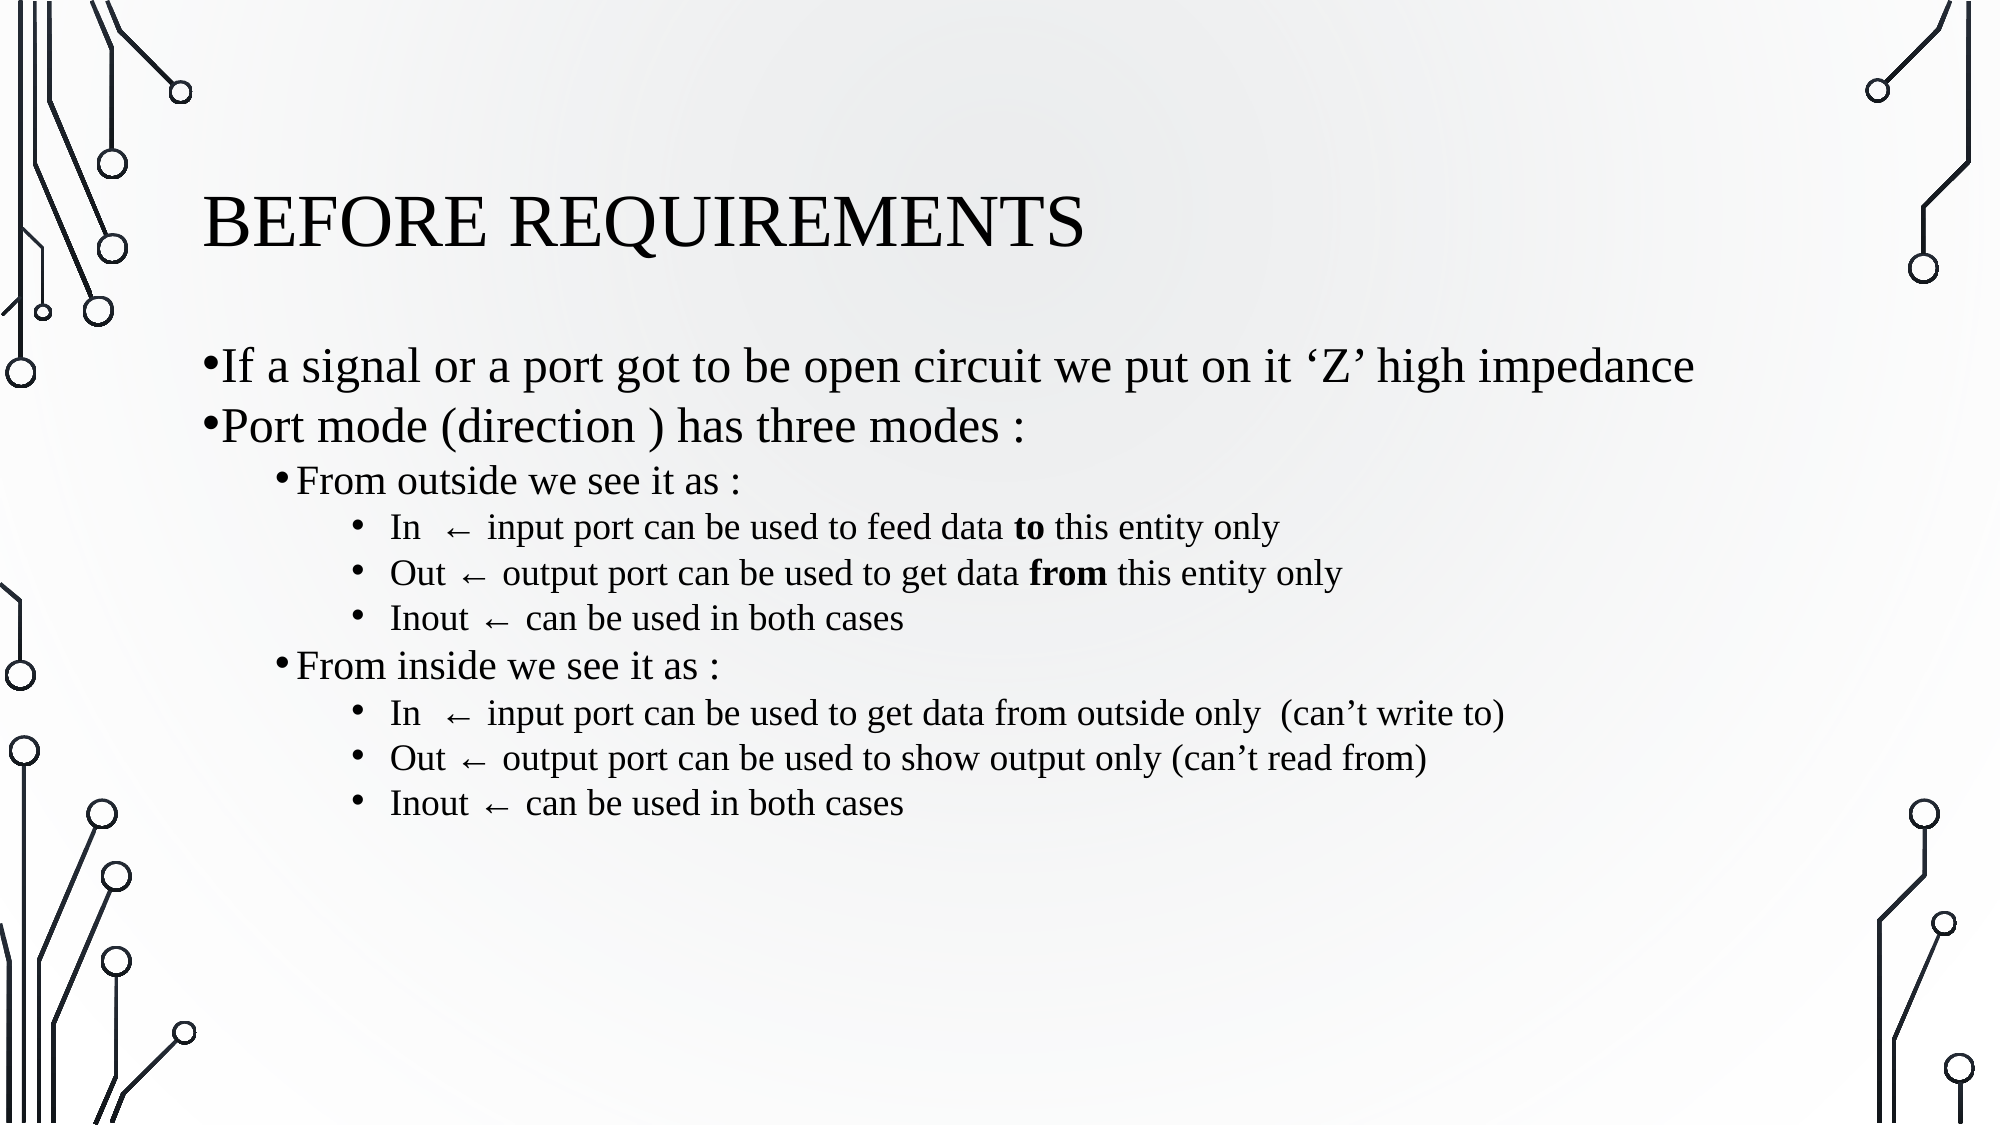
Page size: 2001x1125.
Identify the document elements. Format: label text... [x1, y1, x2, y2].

text_box BEFORE REQUIREMENTS [187, 101, 1813, 324]
text_box If a signal or a port got to be open circuit we put on it ‘Z’ high impedance Port mode (direction ) has three modes : From outside we see it as : In ← input port can be used to feed data to this entity only Out ← output port can be used to get data from this entity only Inout ← can be used in both cases From inside we see it as : In ← input port can be used to get data from outside only (can’t write to) Out ← output port can be used to show output only (can’t read from) Inout ← can be used in both cases [187, 324, 1813, 1075]
